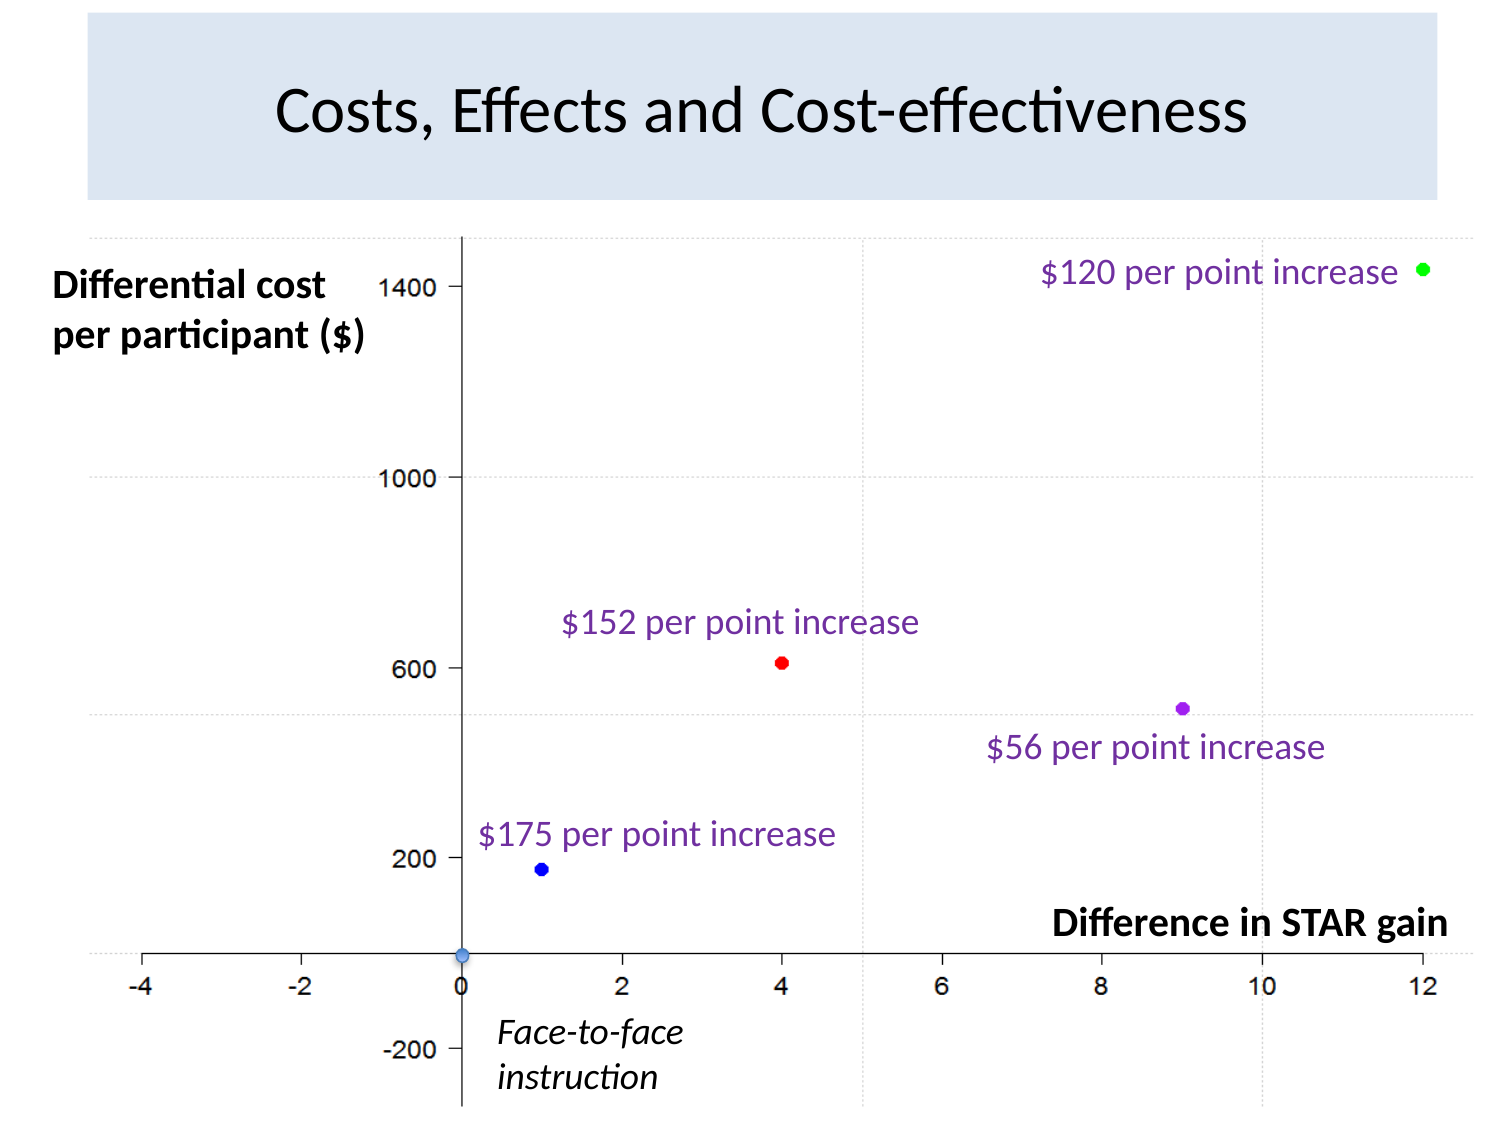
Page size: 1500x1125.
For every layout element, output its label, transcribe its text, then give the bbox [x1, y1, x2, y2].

picture [0, 143, 1500, 1125]
title Costs, Effects and Cost-effectiveness [87, 12, 1438, 142]
